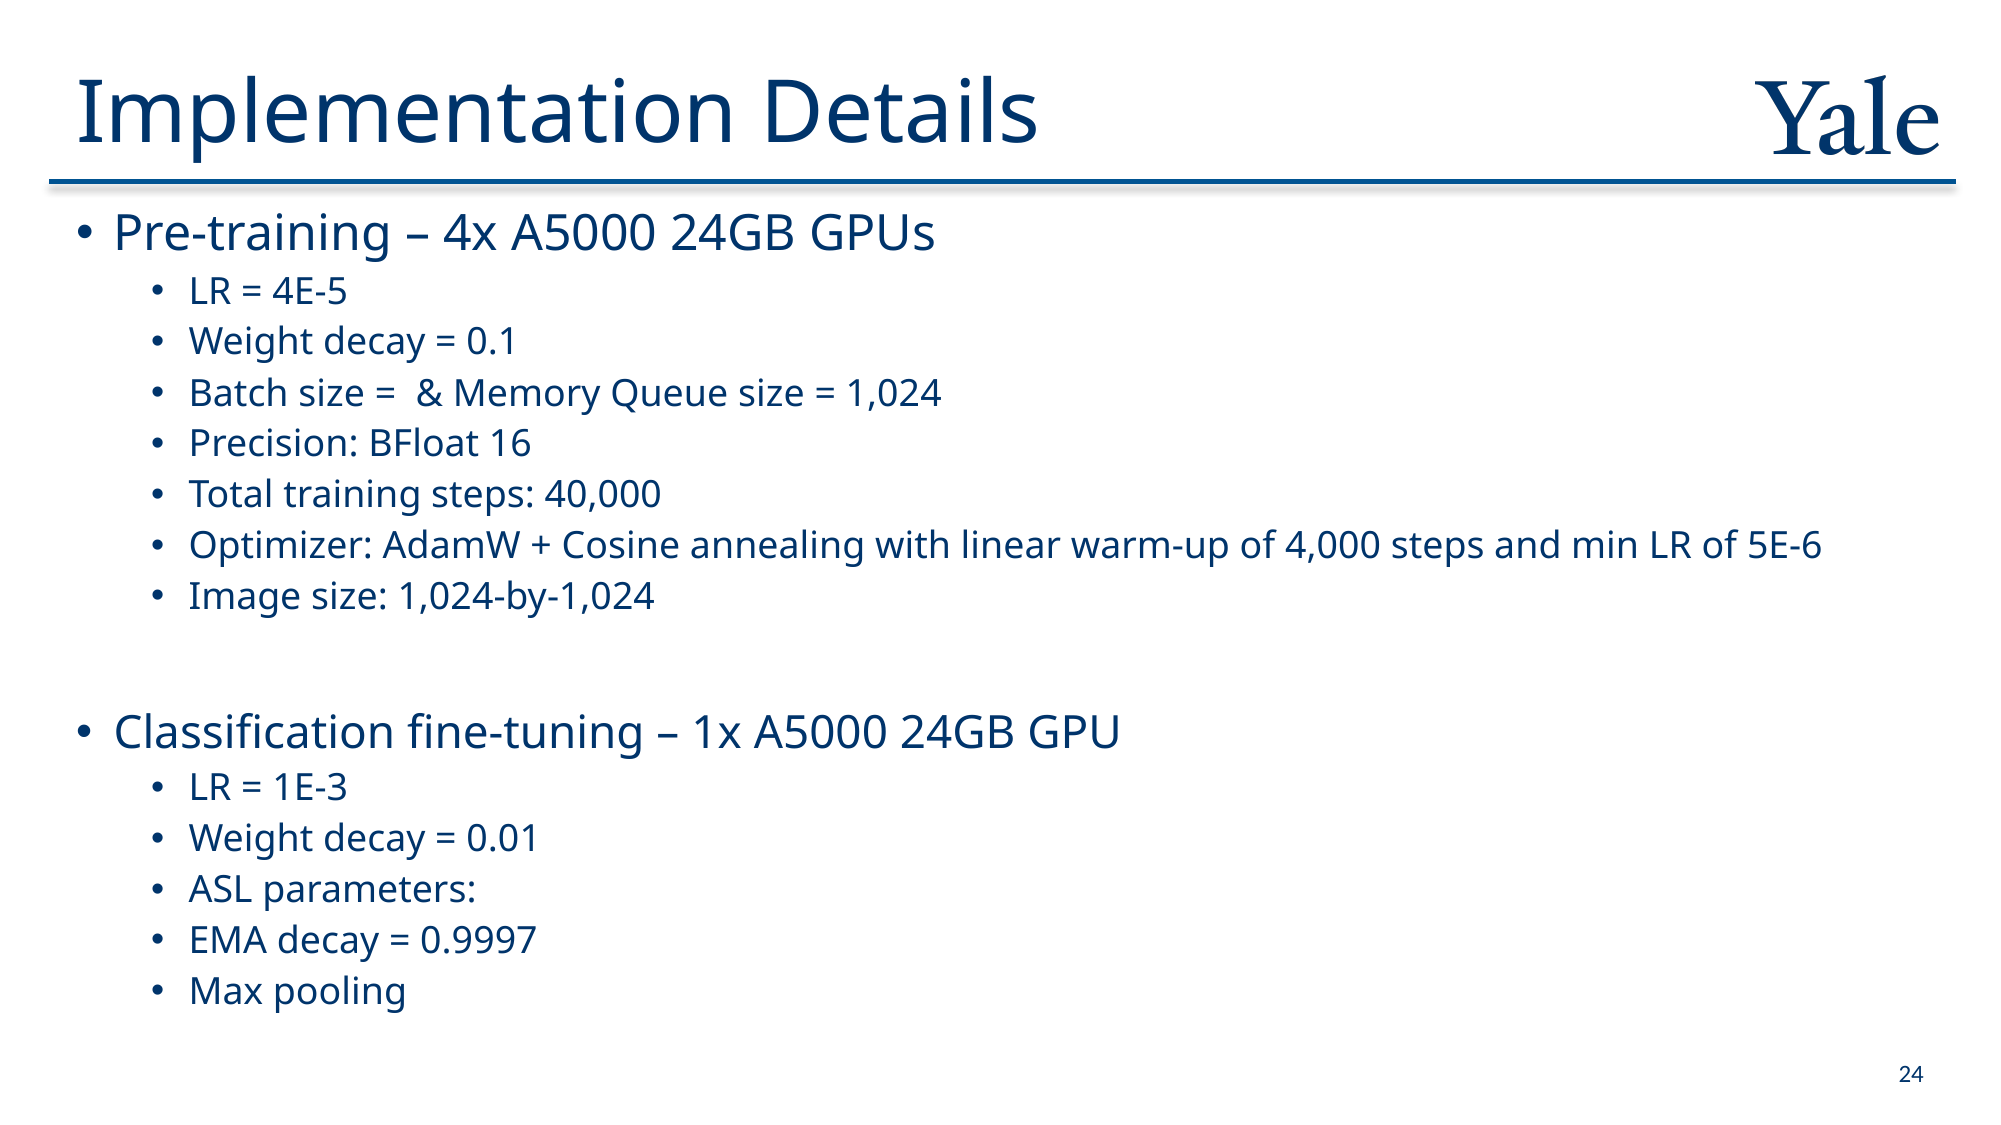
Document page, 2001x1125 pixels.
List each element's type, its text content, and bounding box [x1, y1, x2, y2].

slide_number 24 [1488, 1042, 1939, 1103]
title Implementation Details [61, 59, 1939, 170]
